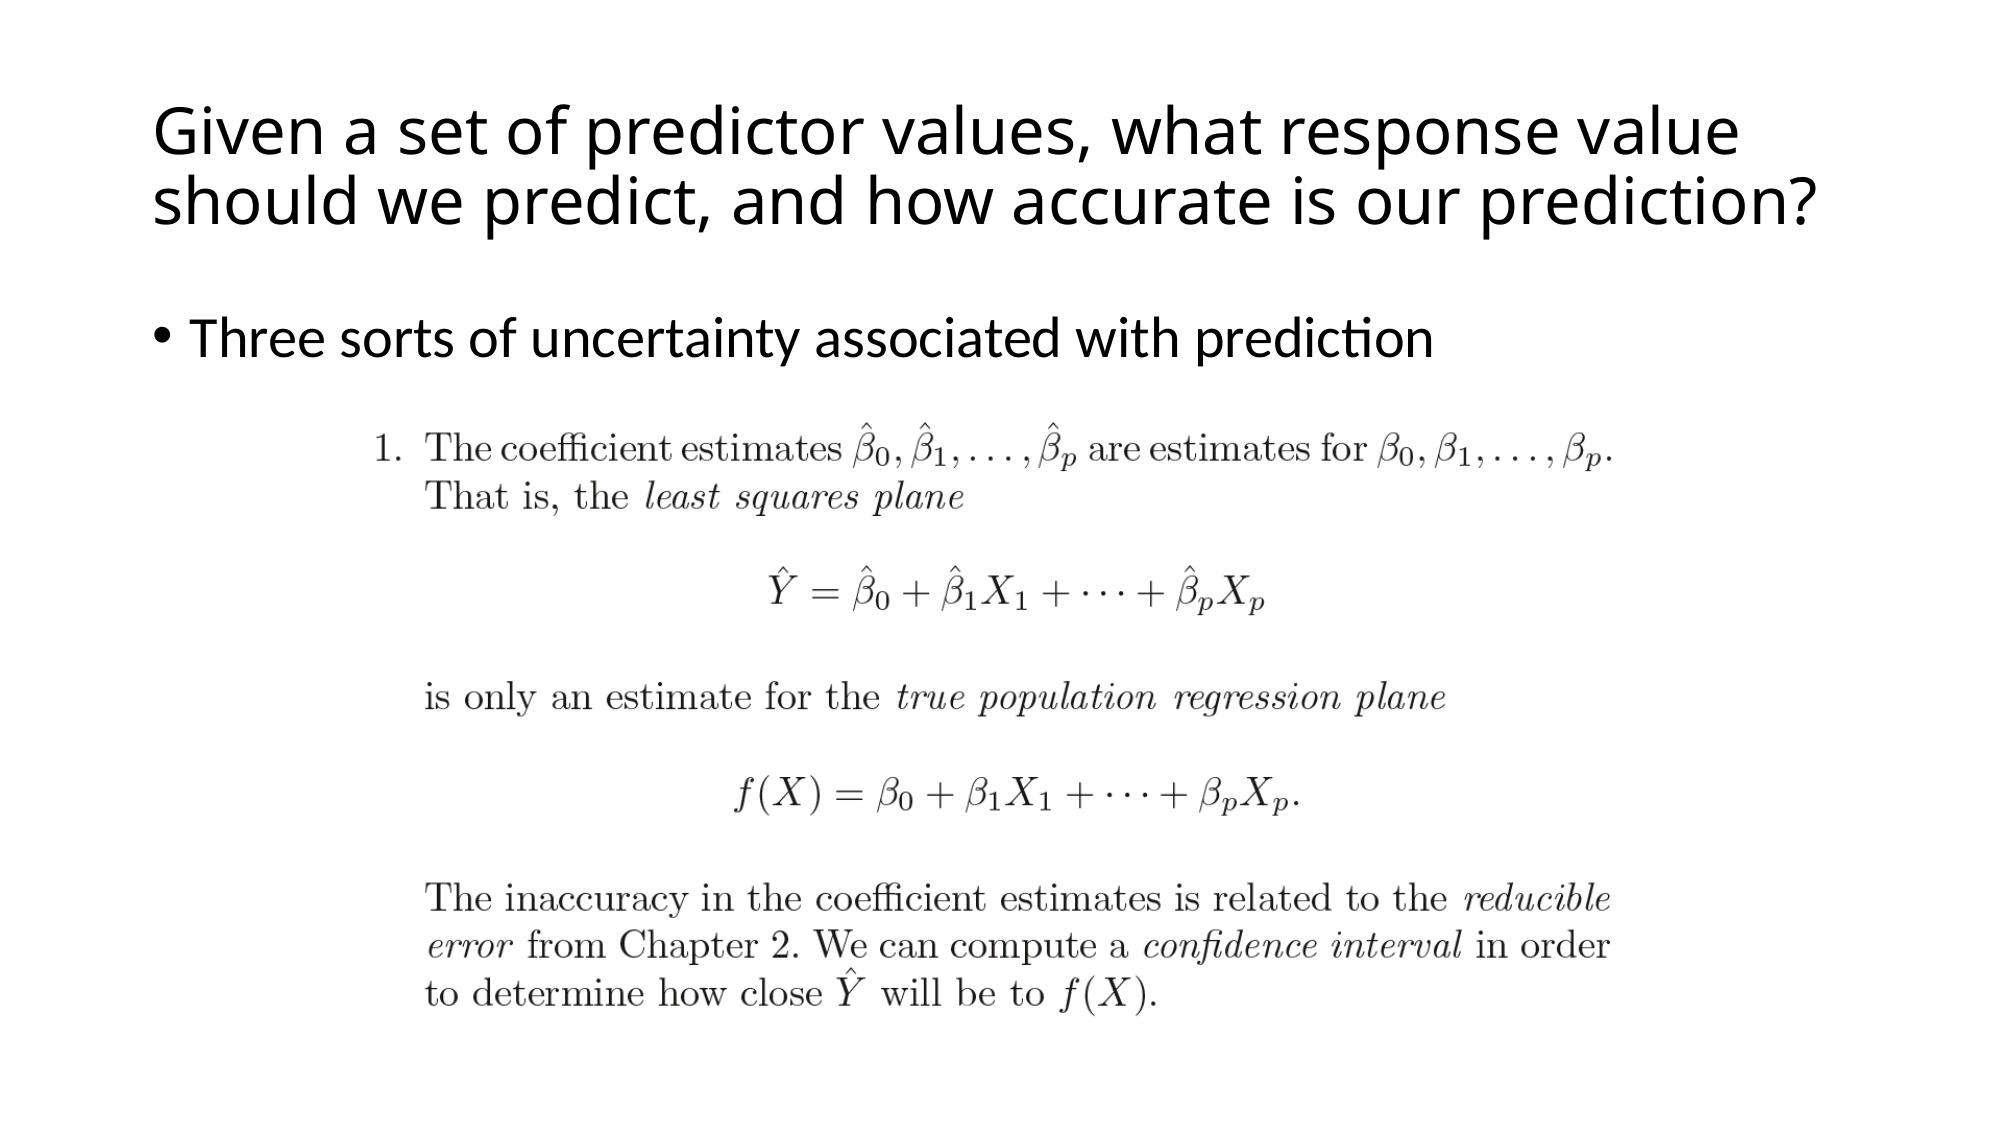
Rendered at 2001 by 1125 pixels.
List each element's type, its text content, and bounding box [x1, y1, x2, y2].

title Given a set of predictor values, what response value should we predict, and how accurate is our prediction? [137, 59, 1863, 278]
picture [343, 421, 1657, 1060]
list Three sorts of uncertainty associated with prediction [137, 299, 1863, 1014]
